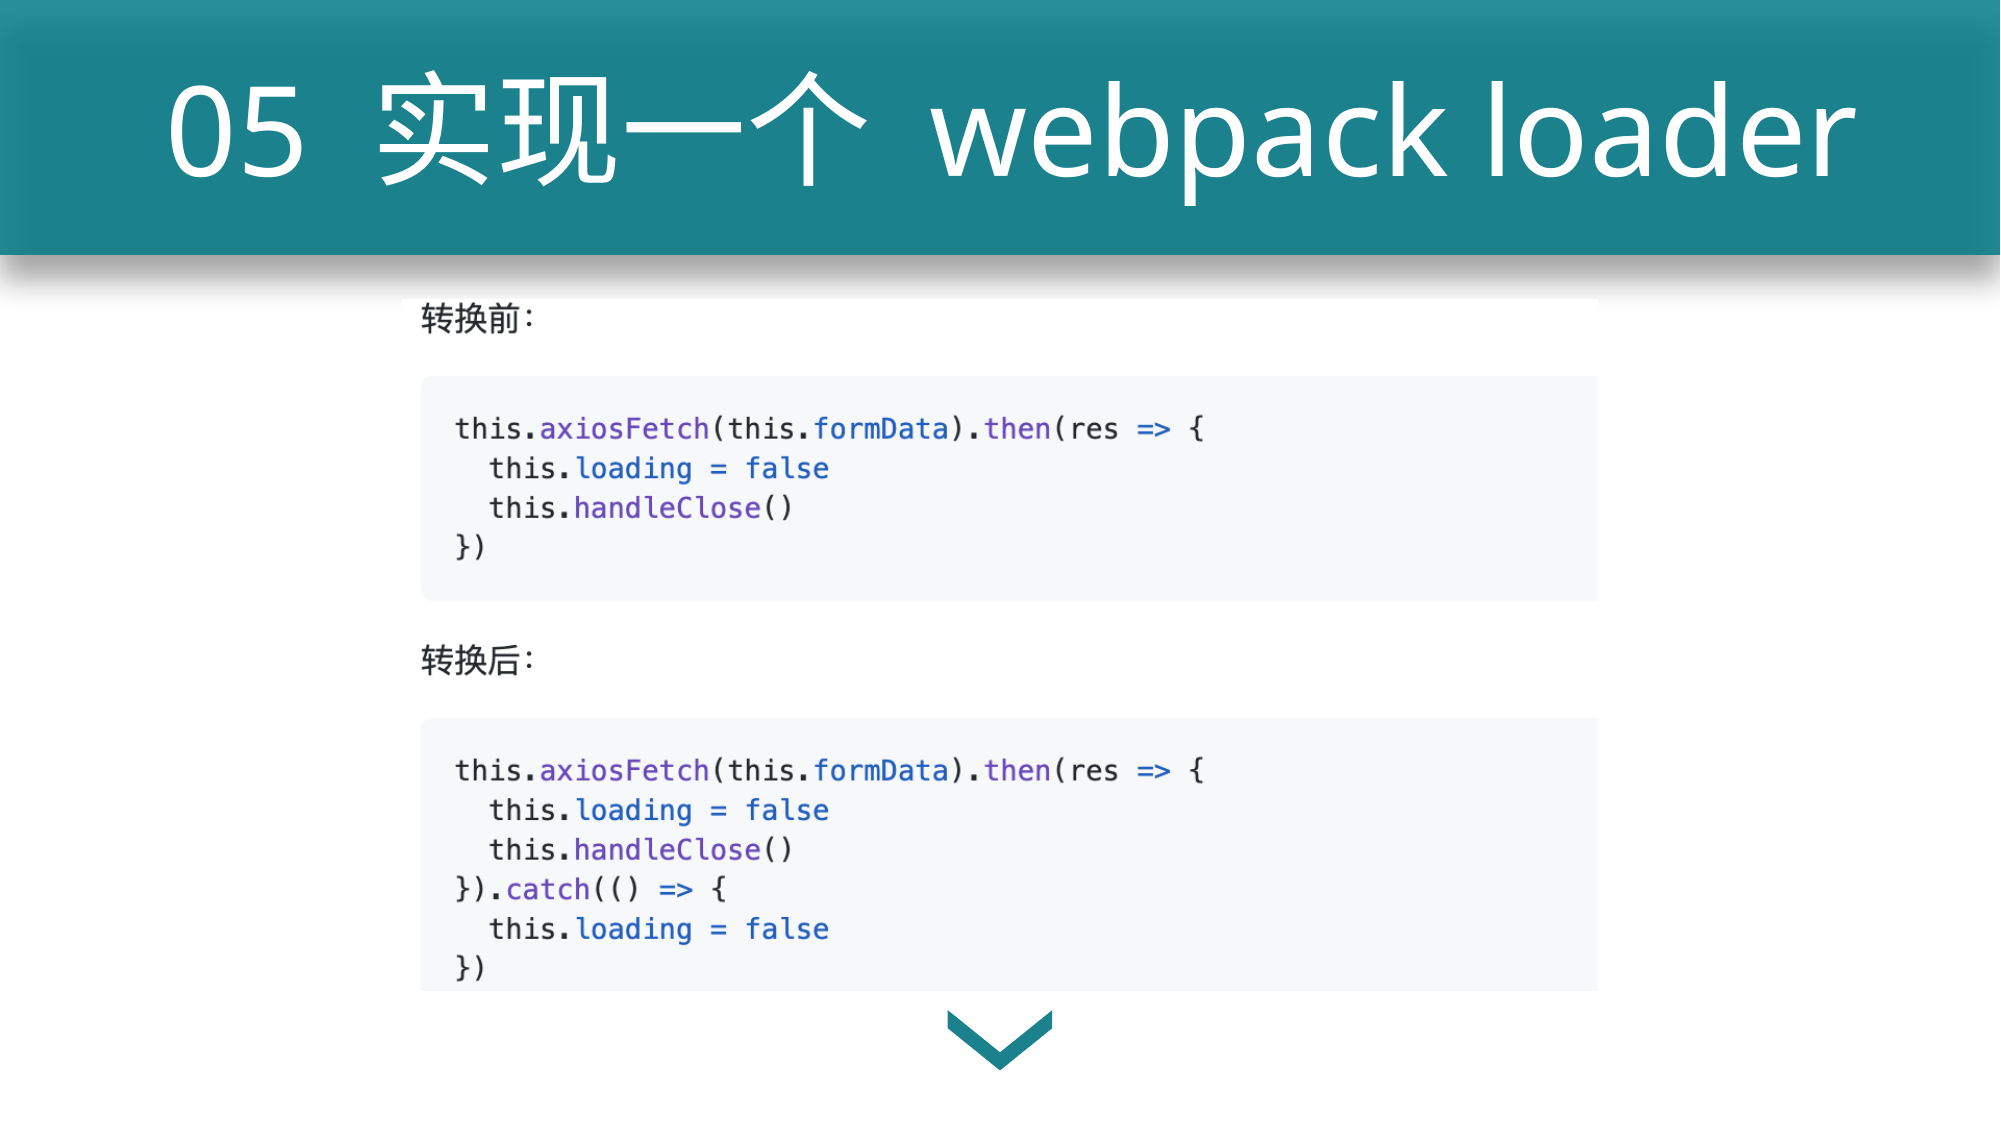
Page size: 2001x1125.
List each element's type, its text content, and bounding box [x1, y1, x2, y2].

picture [402, 299, 1598, 991]
text_box [0, 0, 2000, 256]
text_box [946, 1007, 1054, 1072]
text_box 05 实现一个 webpack loader [151, 44, 1917, 209]
